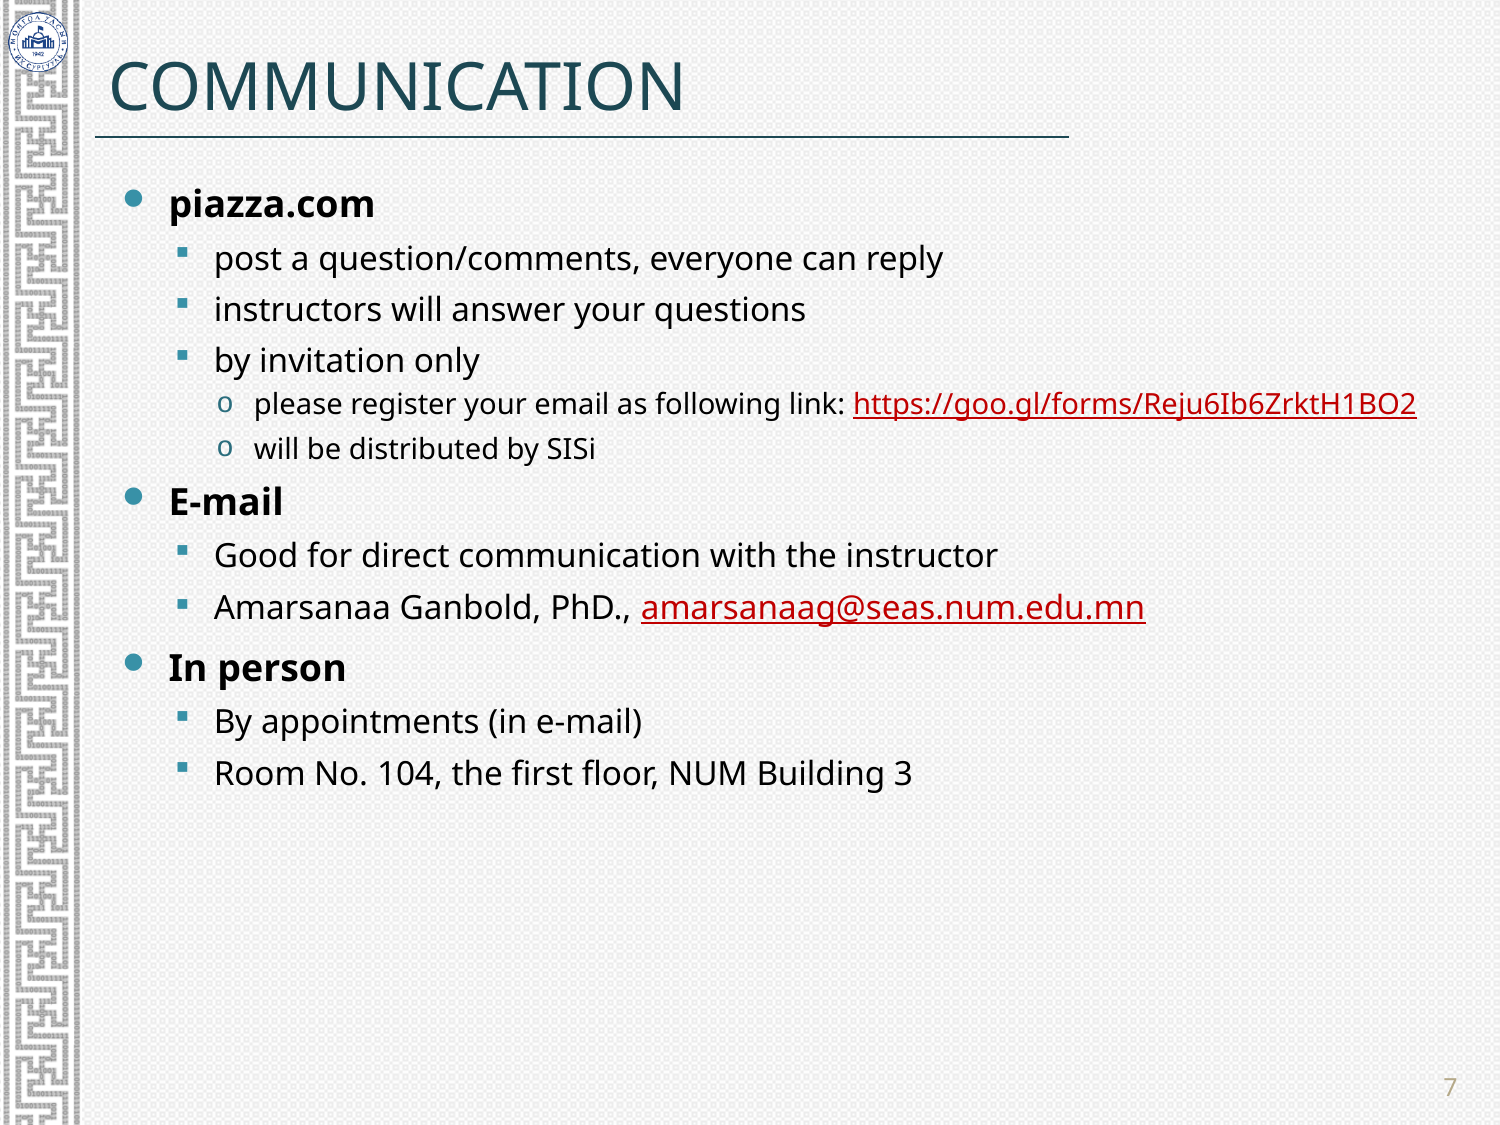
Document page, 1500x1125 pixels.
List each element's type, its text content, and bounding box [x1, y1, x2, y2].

title Communication [93, 41, 1477, 126]
slide_number 7 [1413, 1066, 1488, 1113]
list piazza.com post a question/comments, everyone can reply instructors will answer your questions by invitation only please register your email as following link: https://goo.gl/forms/Reju6Ib6ZrktH1BO2 will be distributed by SISi E-mail Good for direct communication with the instructor Amarsanaa Ganbold, PhD., amarsanaag@seas.num.edu.mn In person By appointments (in e-mail) Room No. 104, the first floor, NUM Building 3 [93, 172, 1477, 1055]
picture [1, 0, 82, 1125]
